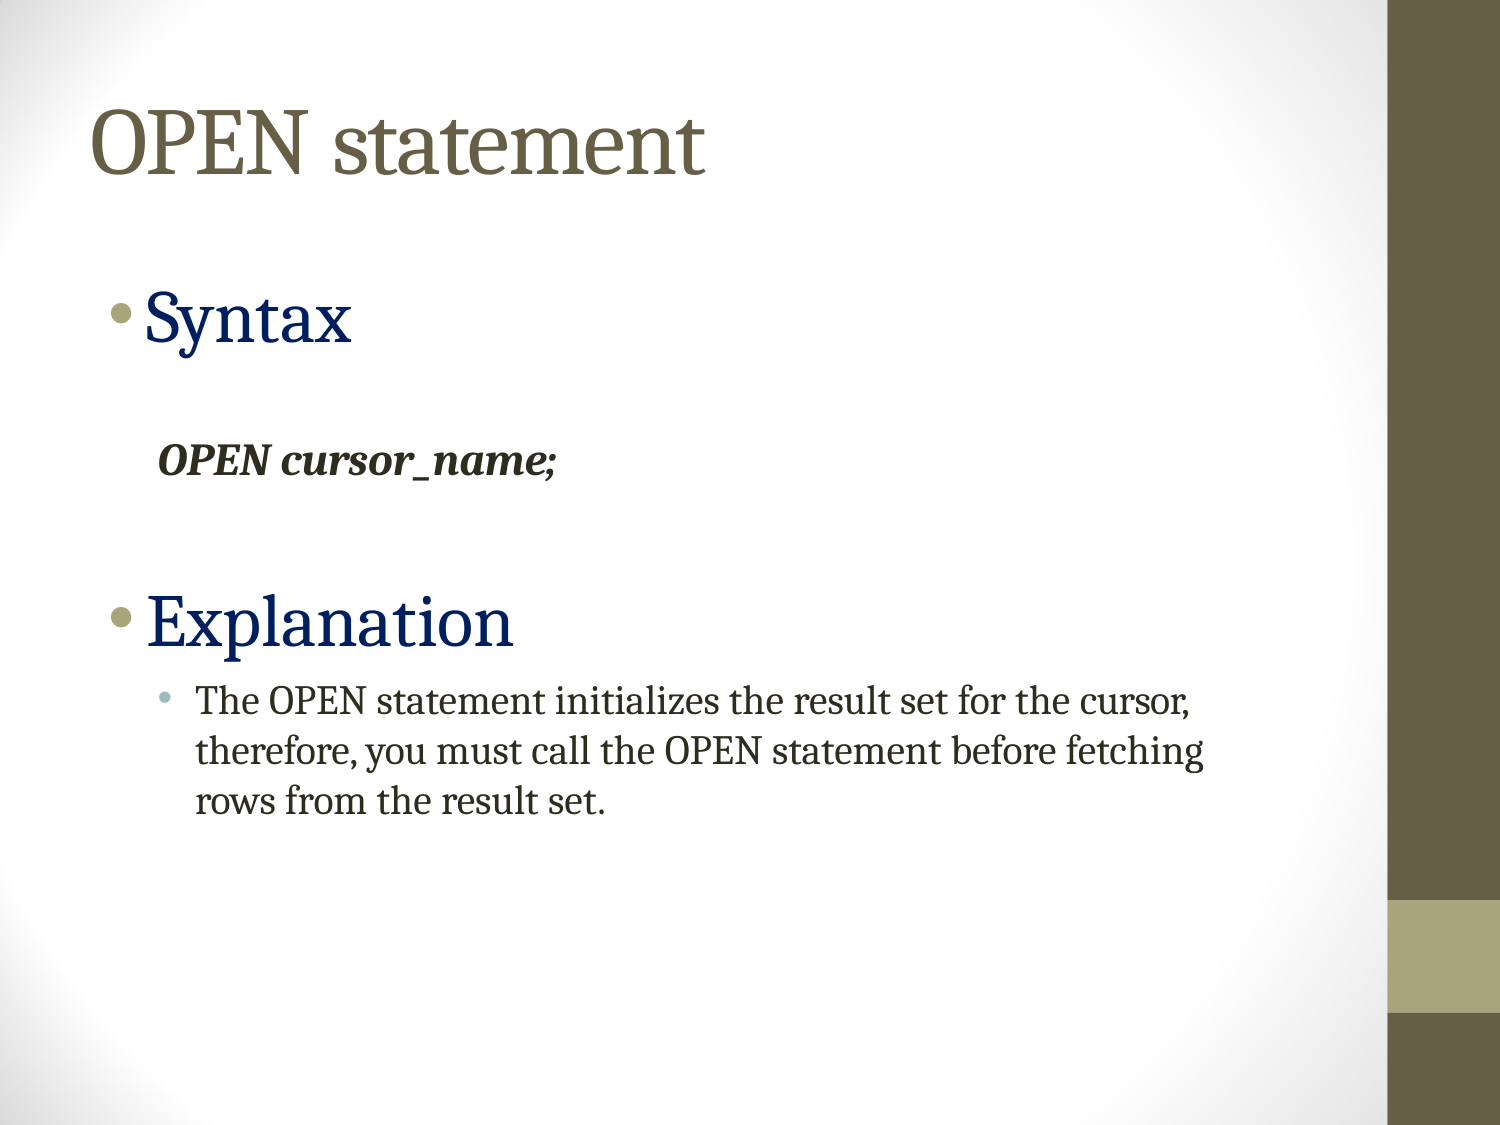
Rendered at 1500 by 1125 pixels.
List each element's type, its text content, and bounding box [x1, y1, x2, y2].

text_box Syntax OPEN cursor_name; Explanation The OPEN statement initializes the result set for the cursor, therefore, you must call the OPEN statement before fetching rows from the result set. [106, 265, 1257, 823]
title OPEN statement [87, 76, 736, 267]
picture [0, 0, 1387, 1125]
